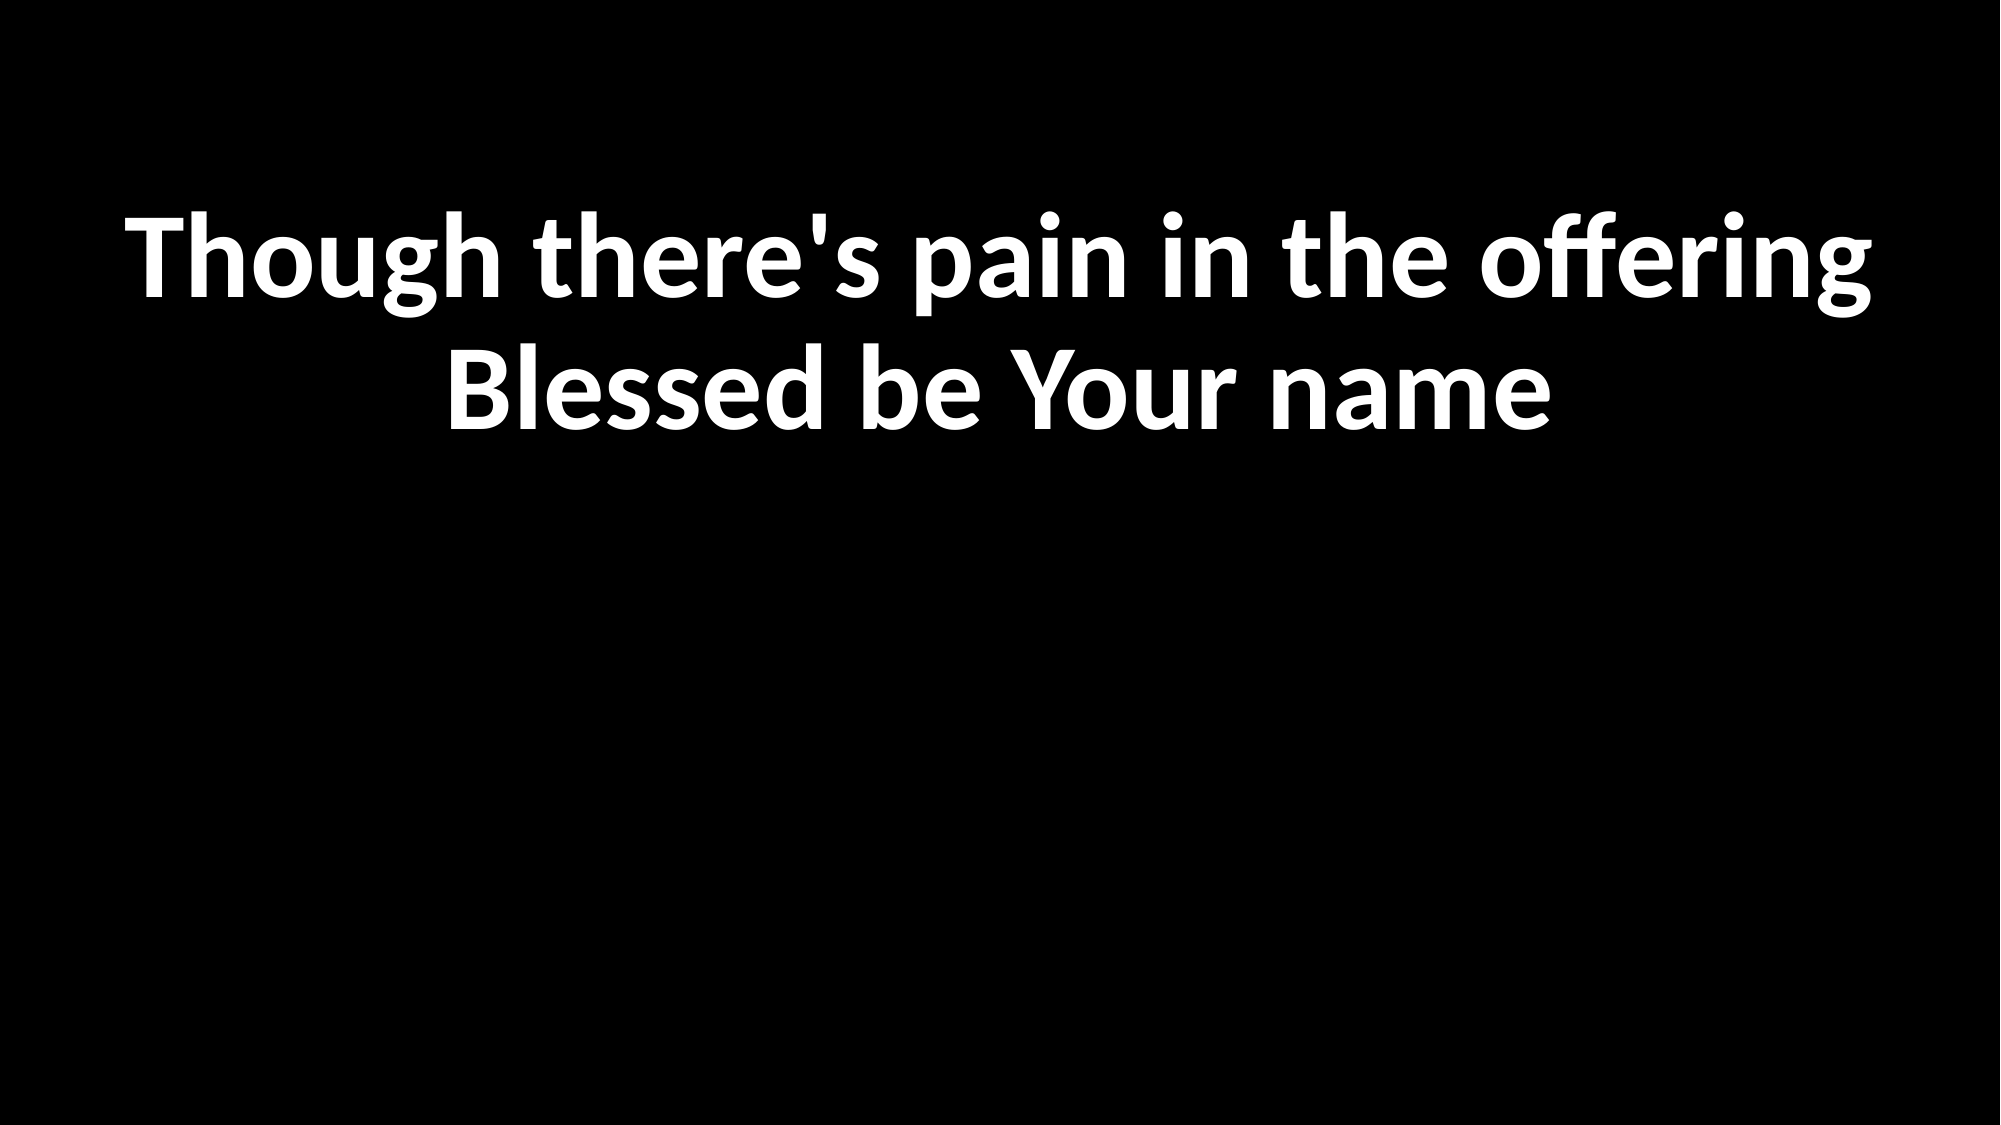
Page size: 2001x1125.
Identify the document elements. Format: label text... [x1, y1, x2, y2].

list Though there's pain in the offering Blessed be Your name [0, 109, 2000, 464]
